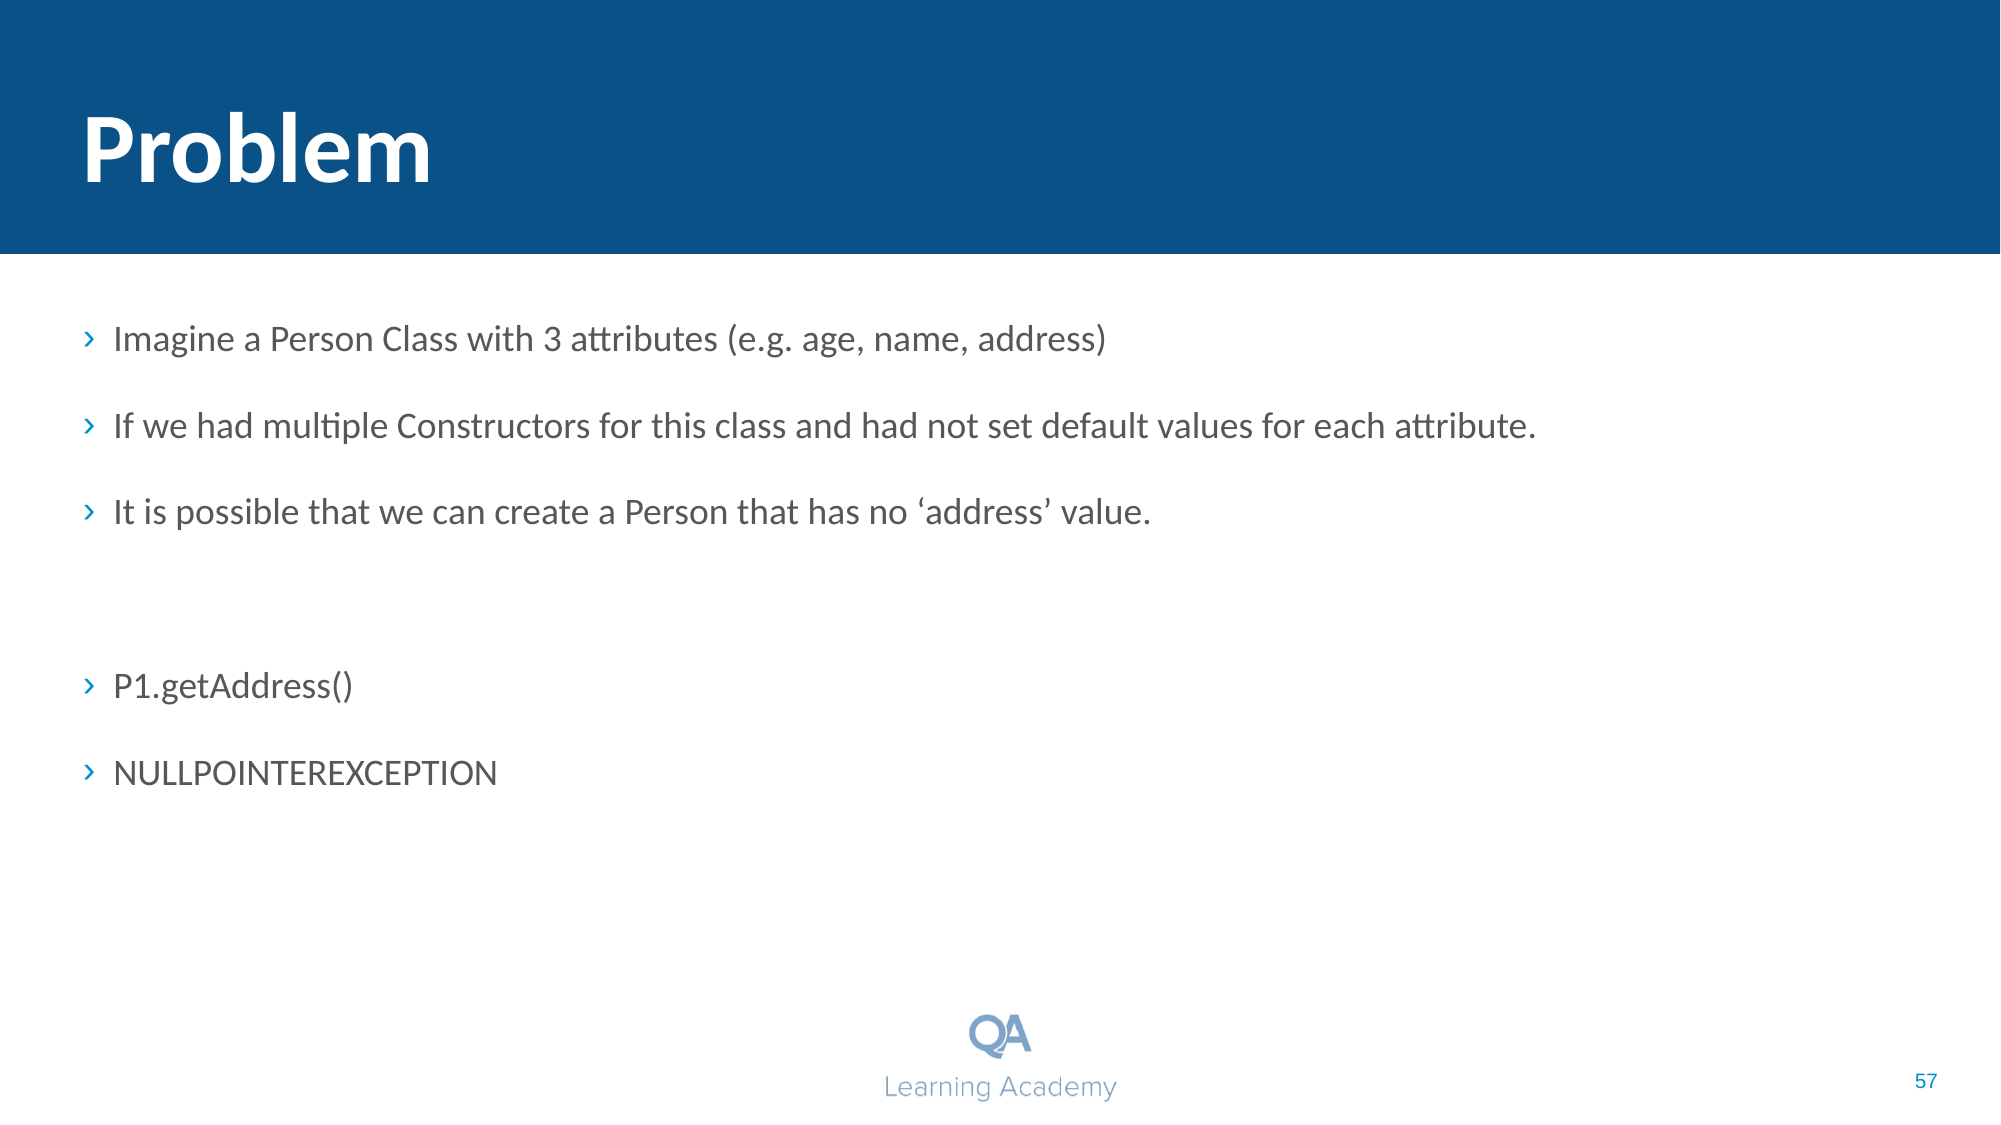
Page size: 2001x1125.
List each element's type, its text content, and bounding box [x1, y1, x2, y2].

list Imagine a Person Class with 3 attributes (e.g. age, name, address) If we had multiple Constructors for this class and had not set default values for each attribute. It is possible that we can create a Person that has no ‘address’ value. P1.getAddress() NULLPOINTEREXCEPTION [67, 306, 1939, 1000]
title Problem [67, 20, 1565, 210]
